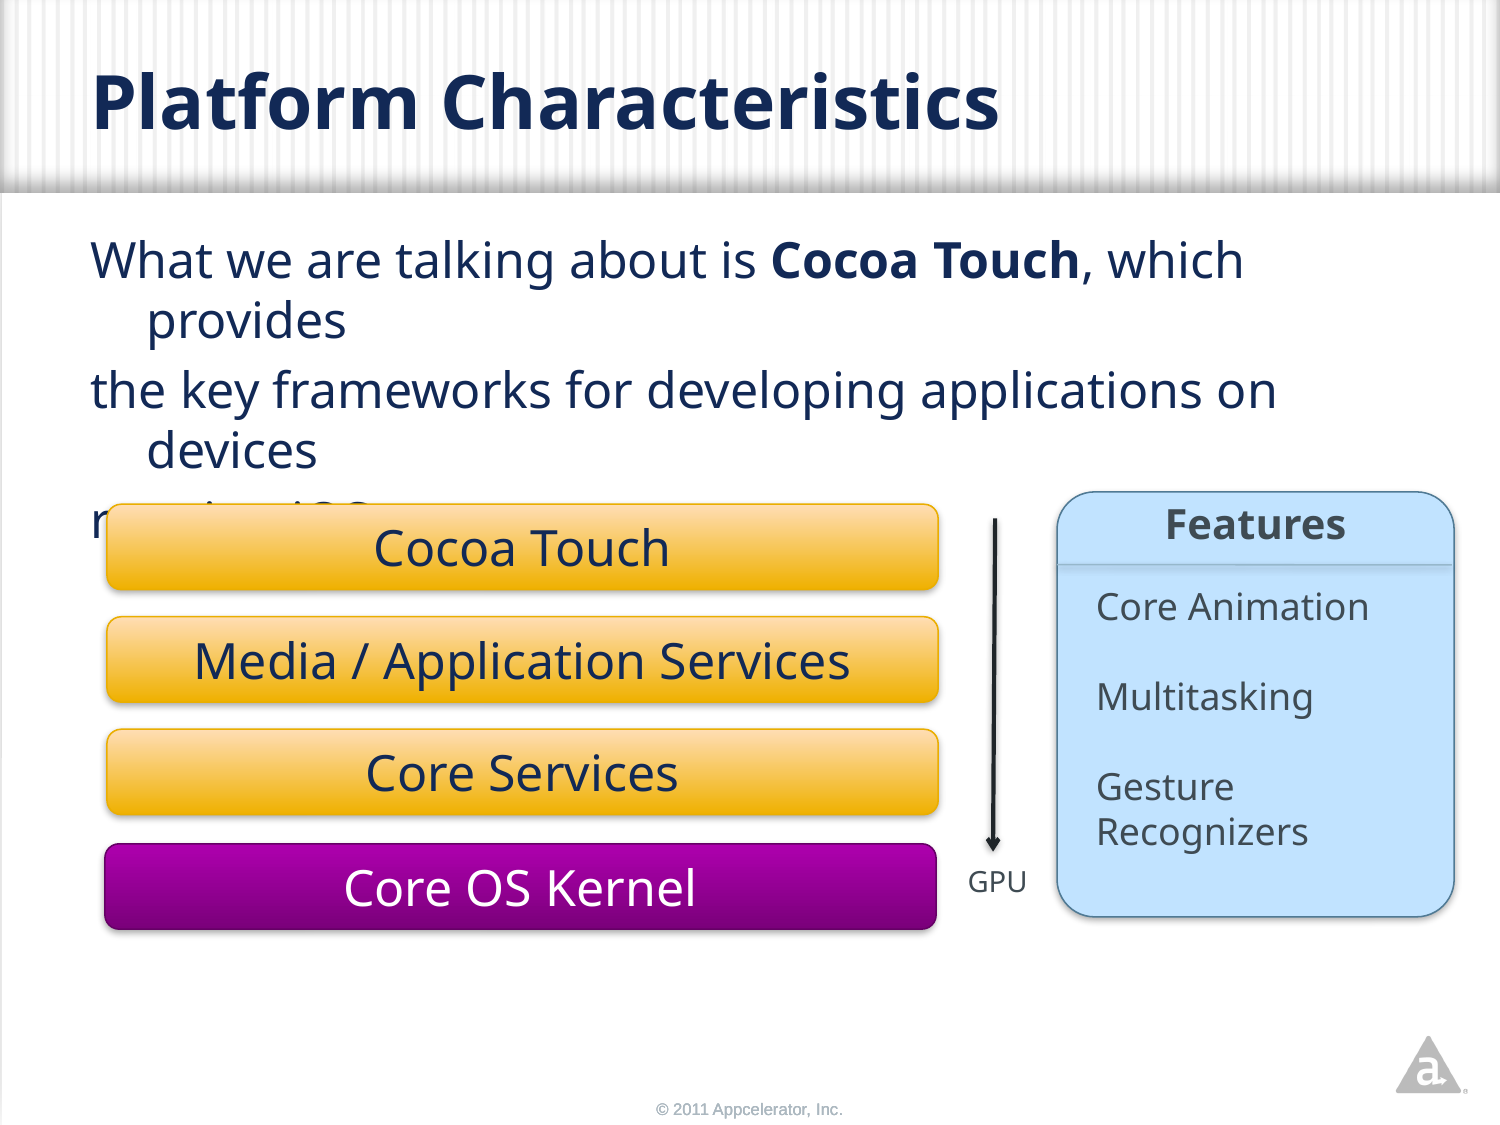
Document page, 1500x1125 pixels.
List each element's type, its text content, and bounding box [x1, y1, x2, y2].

text_box Core Animation Multitasking Gesture Recognizers [1081, 575, 1452, 861]
text_box Core OS Kernel [104, 843, 937, 930]
picture [1395, 1035, 1468, 1094]
text_box Features [1057, 490, 1455, 556]
text_box Core Services [106, 728, 939, 816]
picture [0, 0, 1500, 193]
text_box [1056, 570, 1455, 918]
text_box Cocoa Touch [106, 503, 939, 591]
title Platform Characteristics [74, 33, 1426, 167]
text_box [827, 683, 1161, 687]
text_box GPU [938, 855, 1057, 906]
text_box [1056, 522, 1455, 566]
list What we are talking about is Cocoa Touch, which provides the key frameworks for developing applications on devices running iOS. [74, 220, 1426, 433]
text_box Media / Application Services [106, 615, 939, 703]
